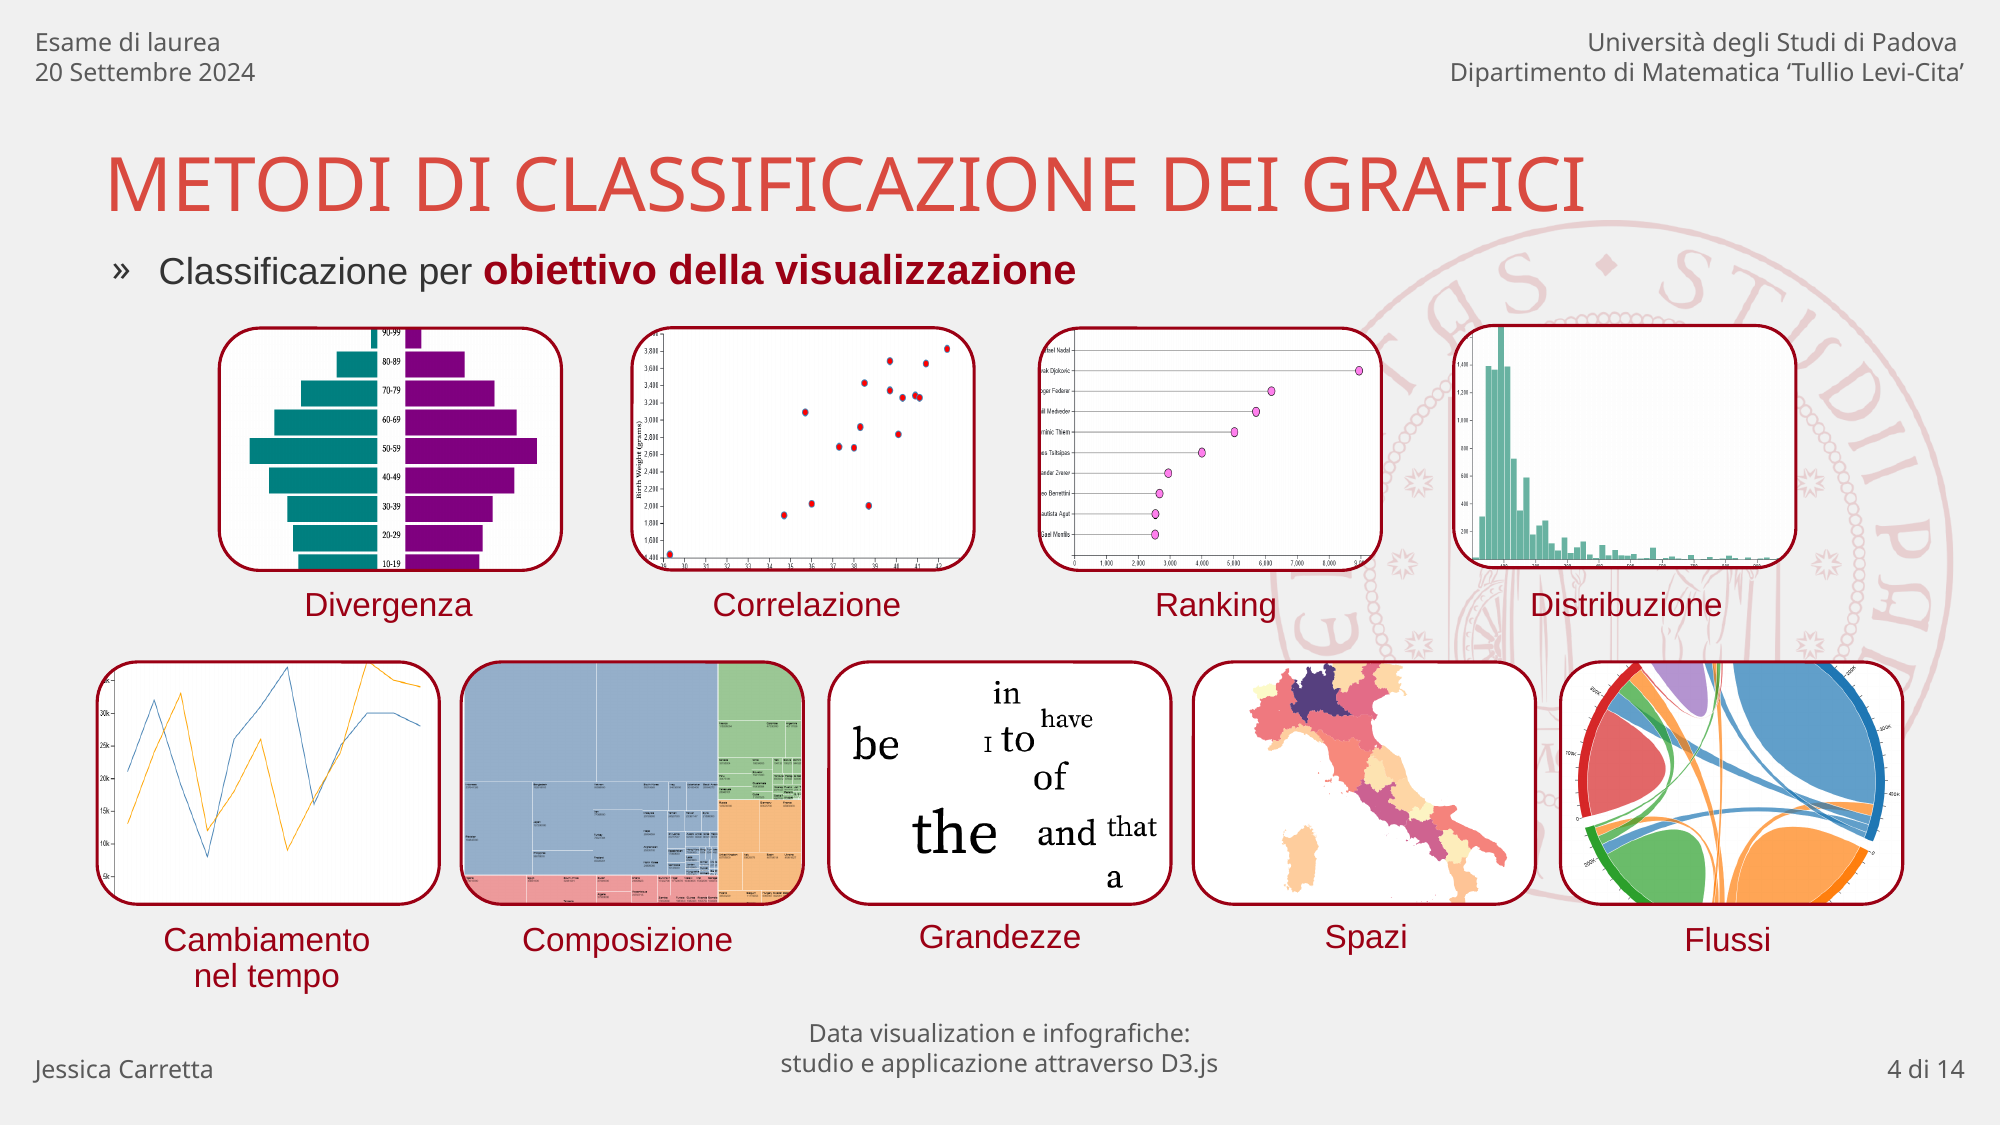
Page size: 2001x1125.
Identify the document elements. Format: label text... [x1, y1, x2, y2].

text_box Esame di laurea 20 Settembre 2024 [20, 18, 1070, 94]
text_box Università degli Studi di Padova Dipartimento di Matematica ‘Tullio Levi-Cita’ [1070, 18, 1980, 94]
text_box Data visualization e infografiche: studio e applicazione attraverso D3.js [691, 1011, 1309, 1085]
text_box 4 di 14 [1612, 1045, 1980, 1091]
text_box Classificazione per obiettivo della visualizzazione [97, 235, 1269, 300]
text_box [96, 324, 1904, 1011]
picture [1269, 220, 1955, 905]
text_box METODI DI CLASSIFICAZIONE DEI GRAFICI [89, 128, 1903, 234]
text_box Jessica Carretta [20, 1045, 419, 1091]
